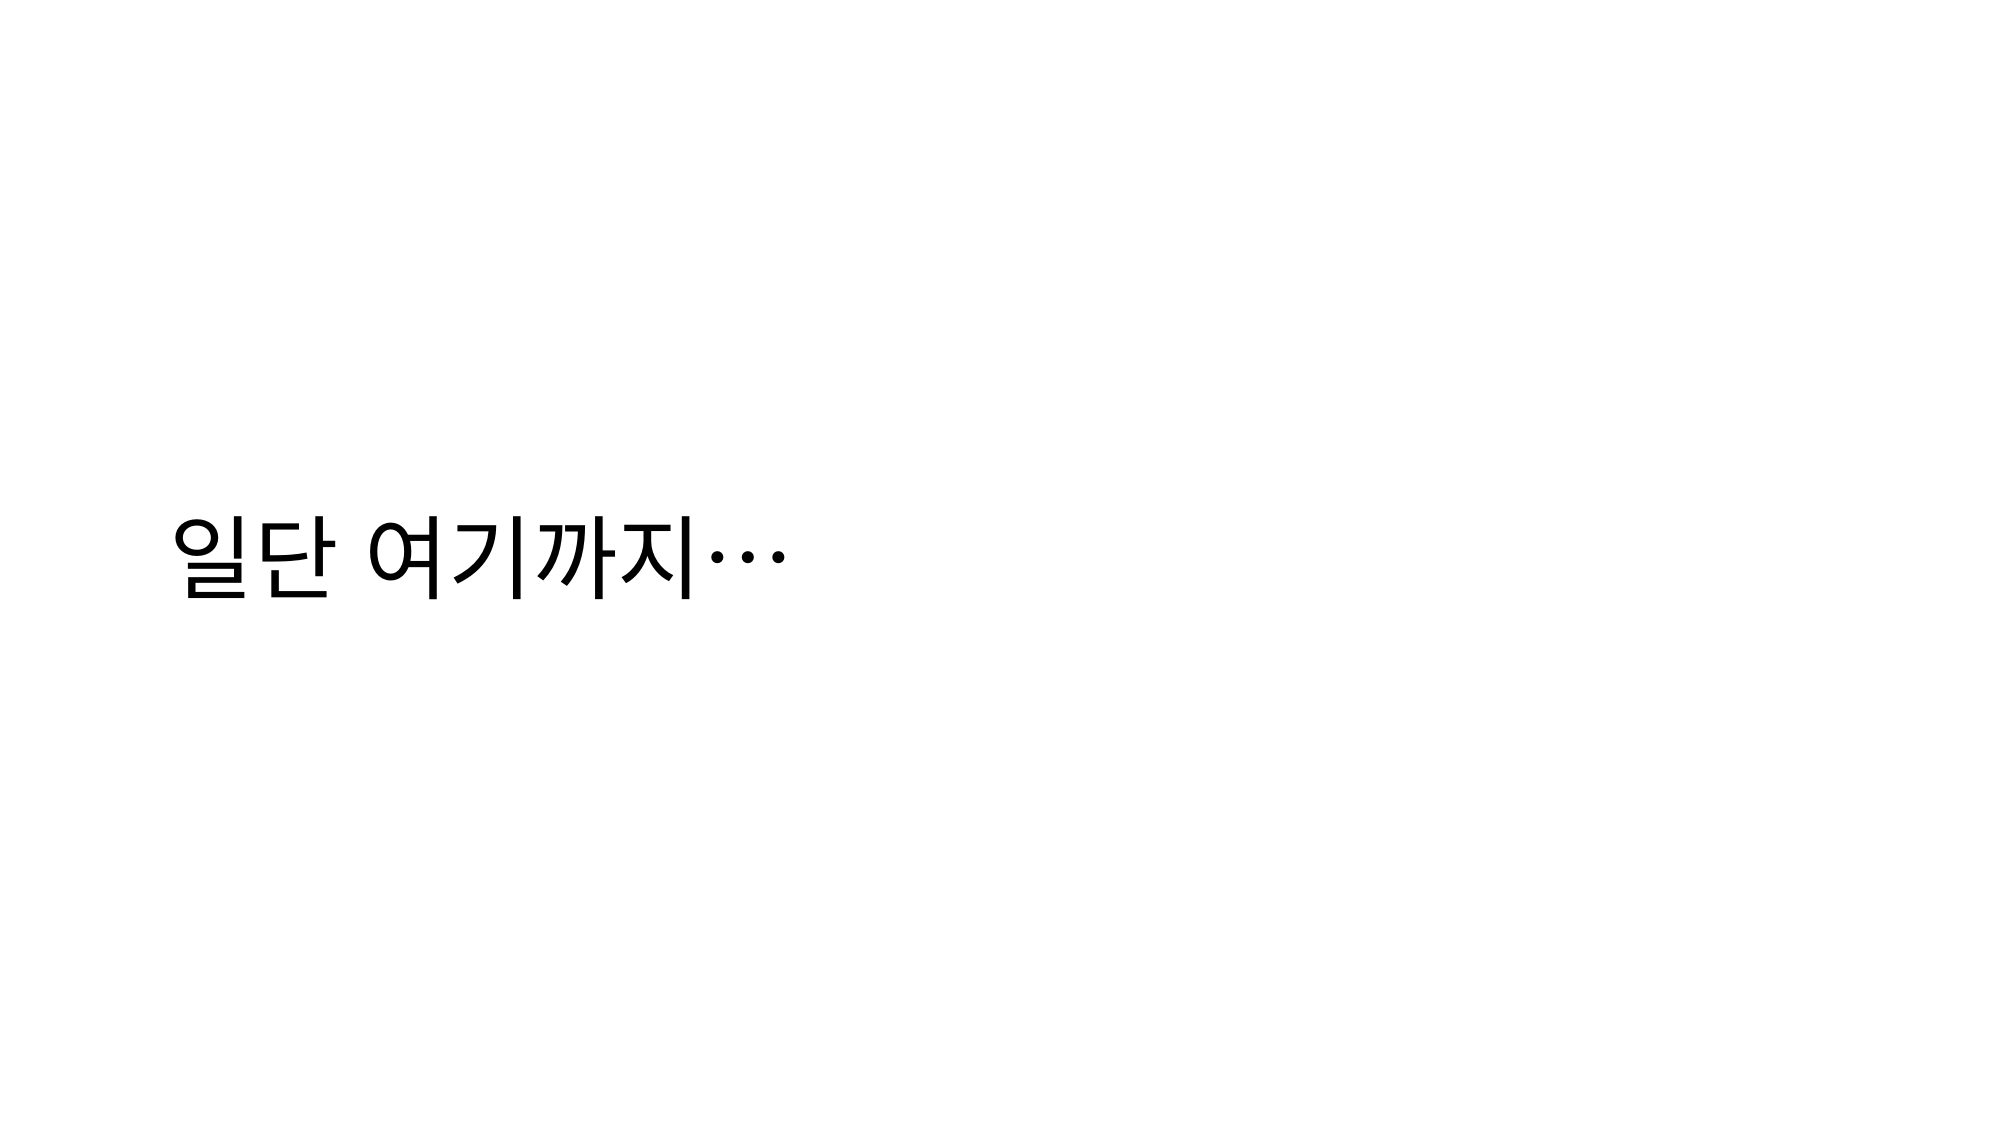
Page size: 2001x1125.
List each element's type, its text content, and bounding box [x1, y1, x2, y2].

title 일단 여기까지… [154, 236, 1559, 889]
